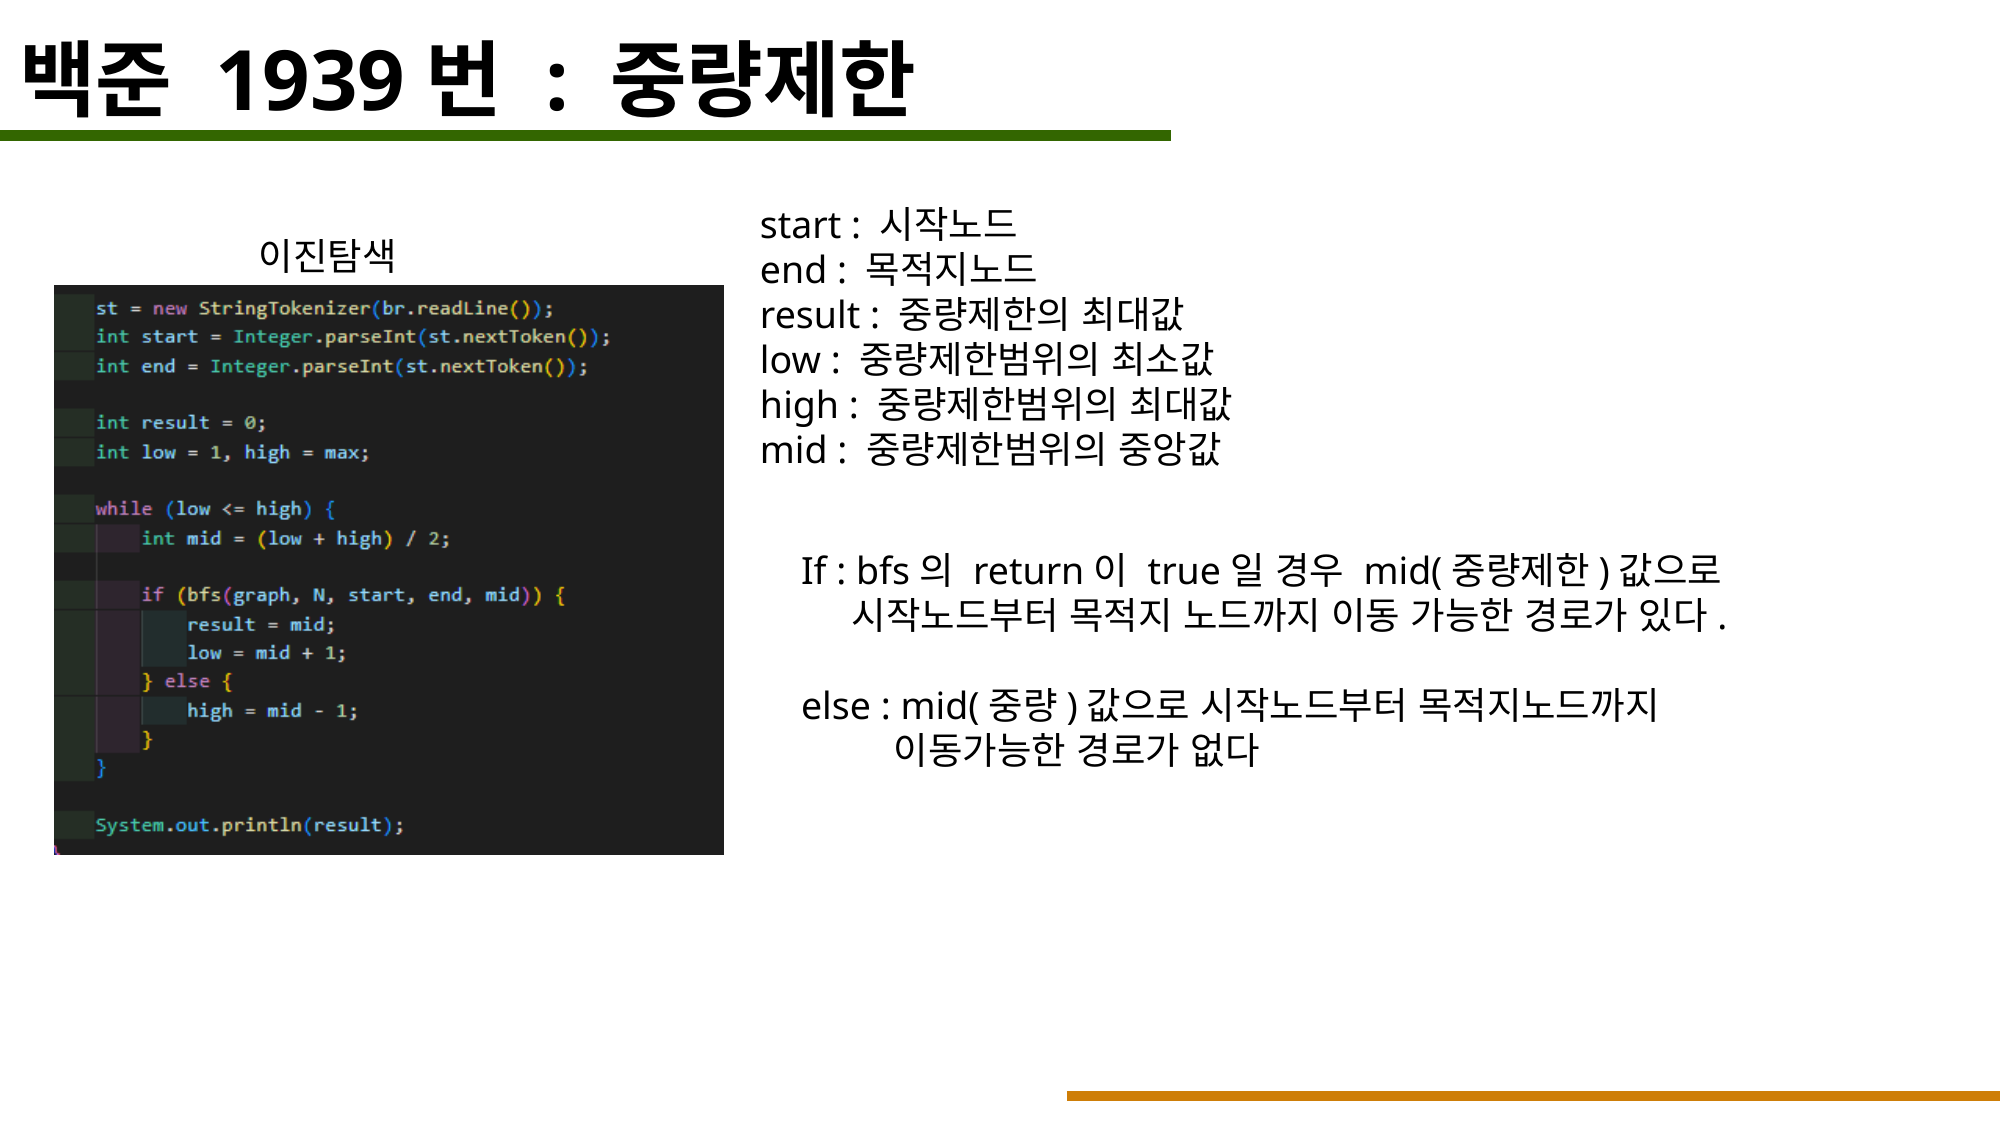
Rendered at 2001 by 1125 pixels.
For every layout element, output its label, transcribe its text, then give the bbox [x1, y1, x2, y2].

text_box start : 시작노드 end : 목적지노드 result : 중량제한의 최대값 low : 중량제한범위의 최소값 high : 중량제한범위의 최대값 mid : 중량제한범위의 중앙값 [745, 193, 1479, 479]
text_box 이진탐색 [244, 225, 412, 285]
text_box 백준 1939번 : 중량제한 [4, 19, 932, 135]
picture [54, 285, 724, 855]
text_box If : bfs의 return이 true일 경우 mid(중량제한)값으로 시작노드부터 목적지 노드까지 이동 가능한 경로가 있다. else : mid(중량)값으로 시작노드부터 목적지노드까지 이동가능한 경로가 없다 [786, 539, 1748, 780]
